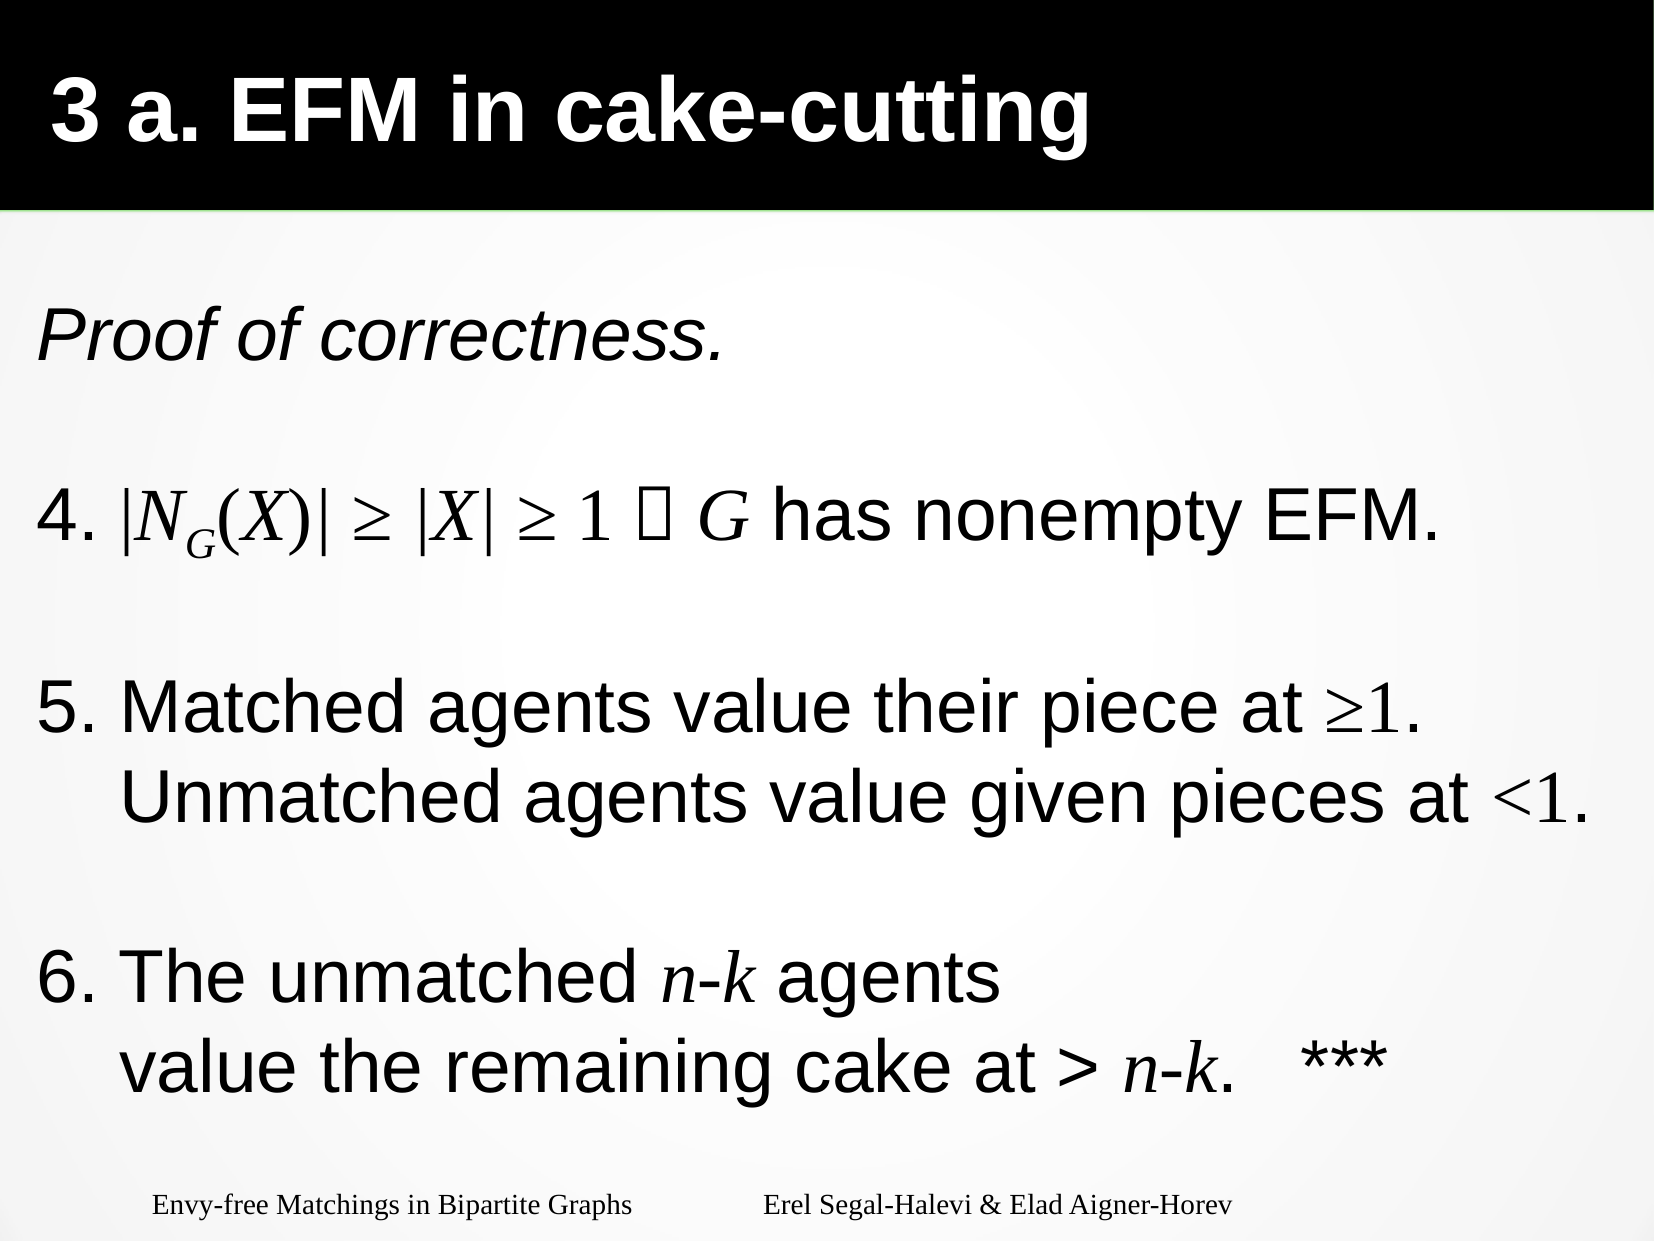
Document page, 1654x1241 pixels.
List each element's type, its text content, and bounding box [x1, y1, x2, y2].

text_box 3 a. EFM in cake-cutting [50, 23, 1617, 187]
footer Envy-free Matchings in Bipartite Graphs Erel Segal-Halevi & Elad Aigner-Horev [65, 1185, 1320, 1241]
text_box Proof of correctness. 4. |NG(X)| ≥ |X| ≥ 1  G has nonempty EFM. 5. Matched agents value their piece at ≥1. Unmatched agents value given pieces at <1. 6. The unmatched n-k agents value the remaining cake at > n-k. *** [21, 277, 1645, 1115]
